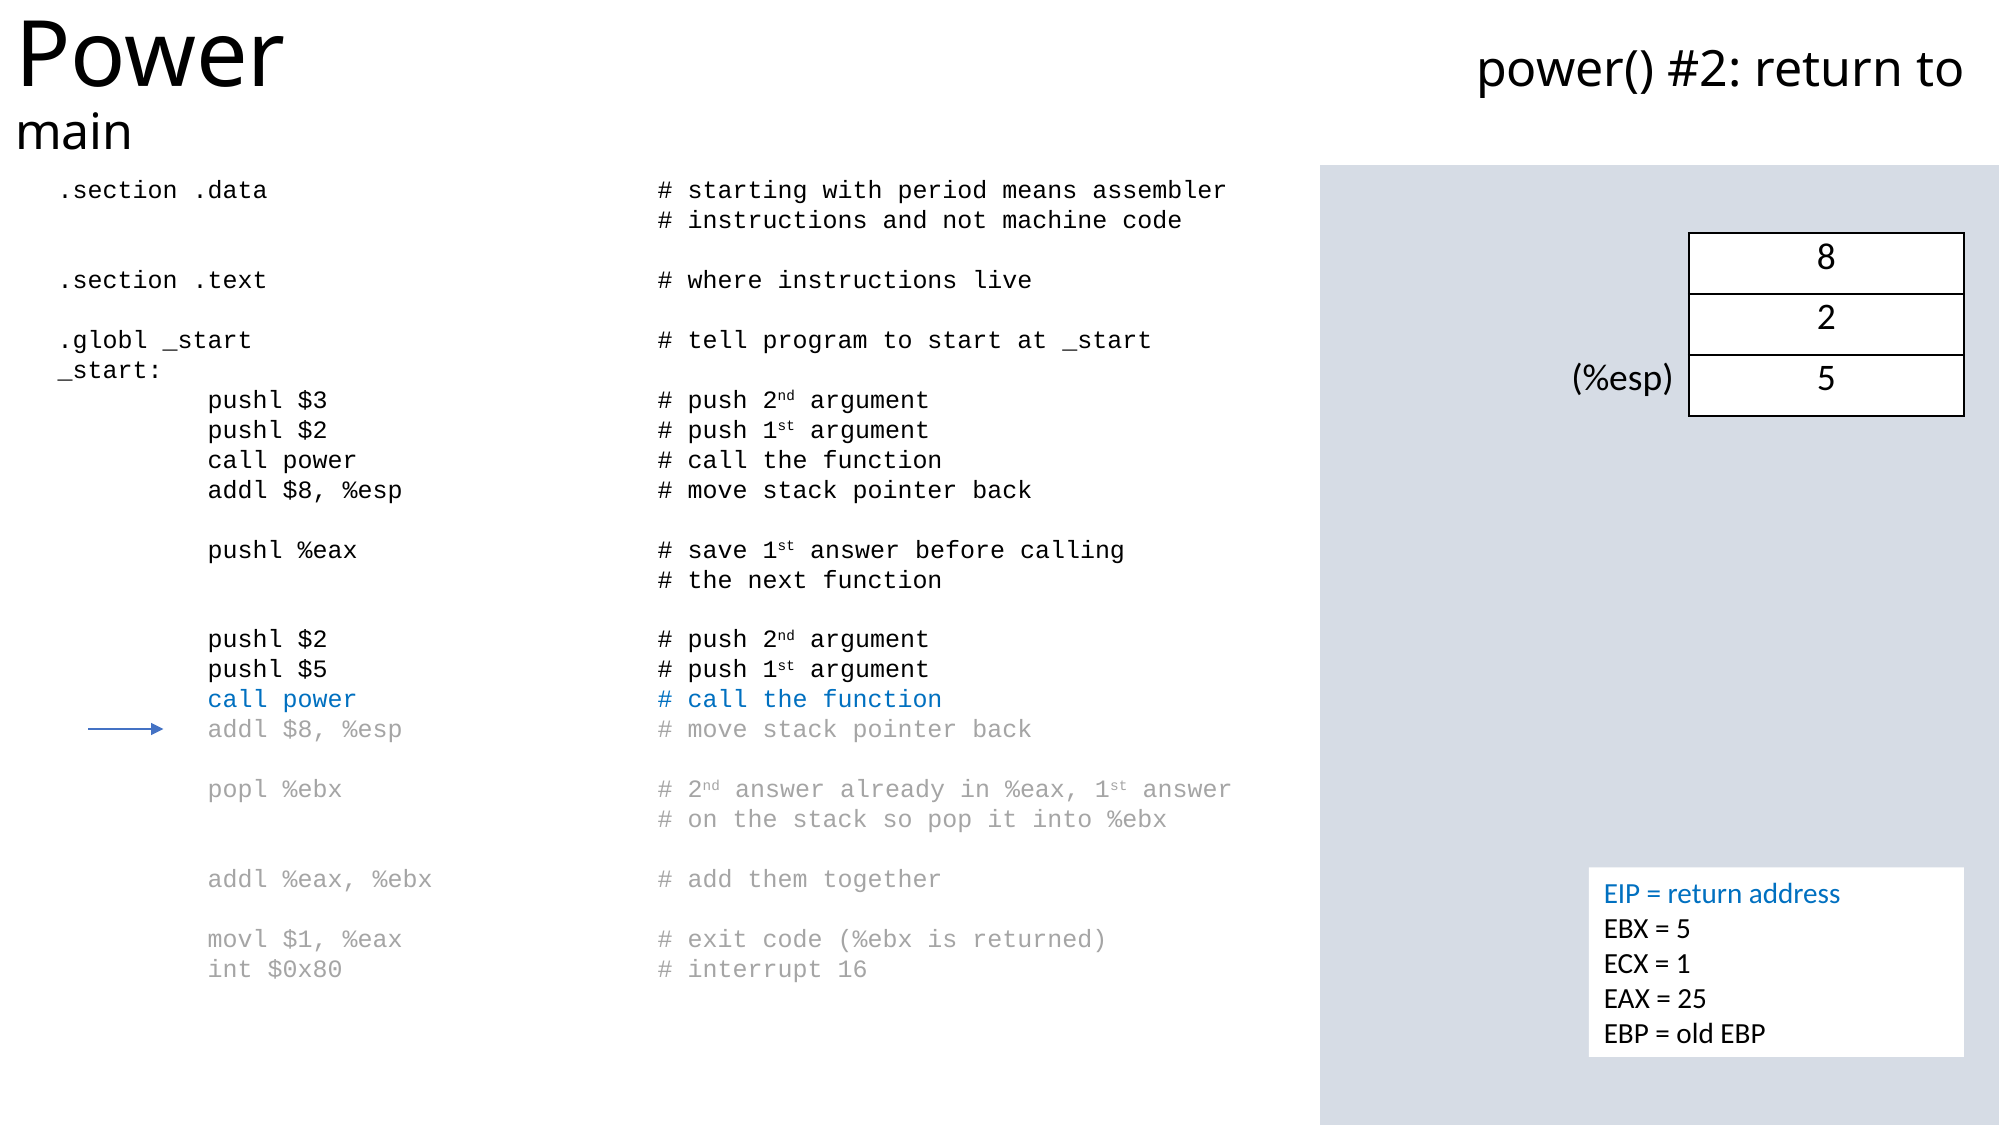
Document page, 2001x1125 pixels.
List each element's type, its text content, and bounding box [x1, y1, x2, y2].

title Power power() #2: return to main [0, 0, 2000, 193]
text_box .section .data # starting with period means assembler # instructions and not machine code .section .text # where instructions live .globl _start # tell program to start at _start _start: pushl $3 # push 2nd argument pushl $2 # push 1st argument call power # call the function addl $8, %esp # move stack pointer back pushl %eax # save 1st answer before calling # the next function pushl $2 # push 2nd argument pushl $5 # push 1st argument call power # call the function addl $8, %esp # move stack pointer back popl %ebx # 2nd answer already in %eax, 1st answer # on the stack so pop it into %ebx addl %eax, %ebx # add them together movl $1, %eax # exit code (%ebx is returned) int $0x80 # interrupt 16 [42, 166, 1248, 1050]
text_box EIP = return address EBX = 5 ECX = 1 EAX = 25 EBP = old EBP [1588, 867, 1964, 1057]
text_box [1320, 165, 1999, 1125]
